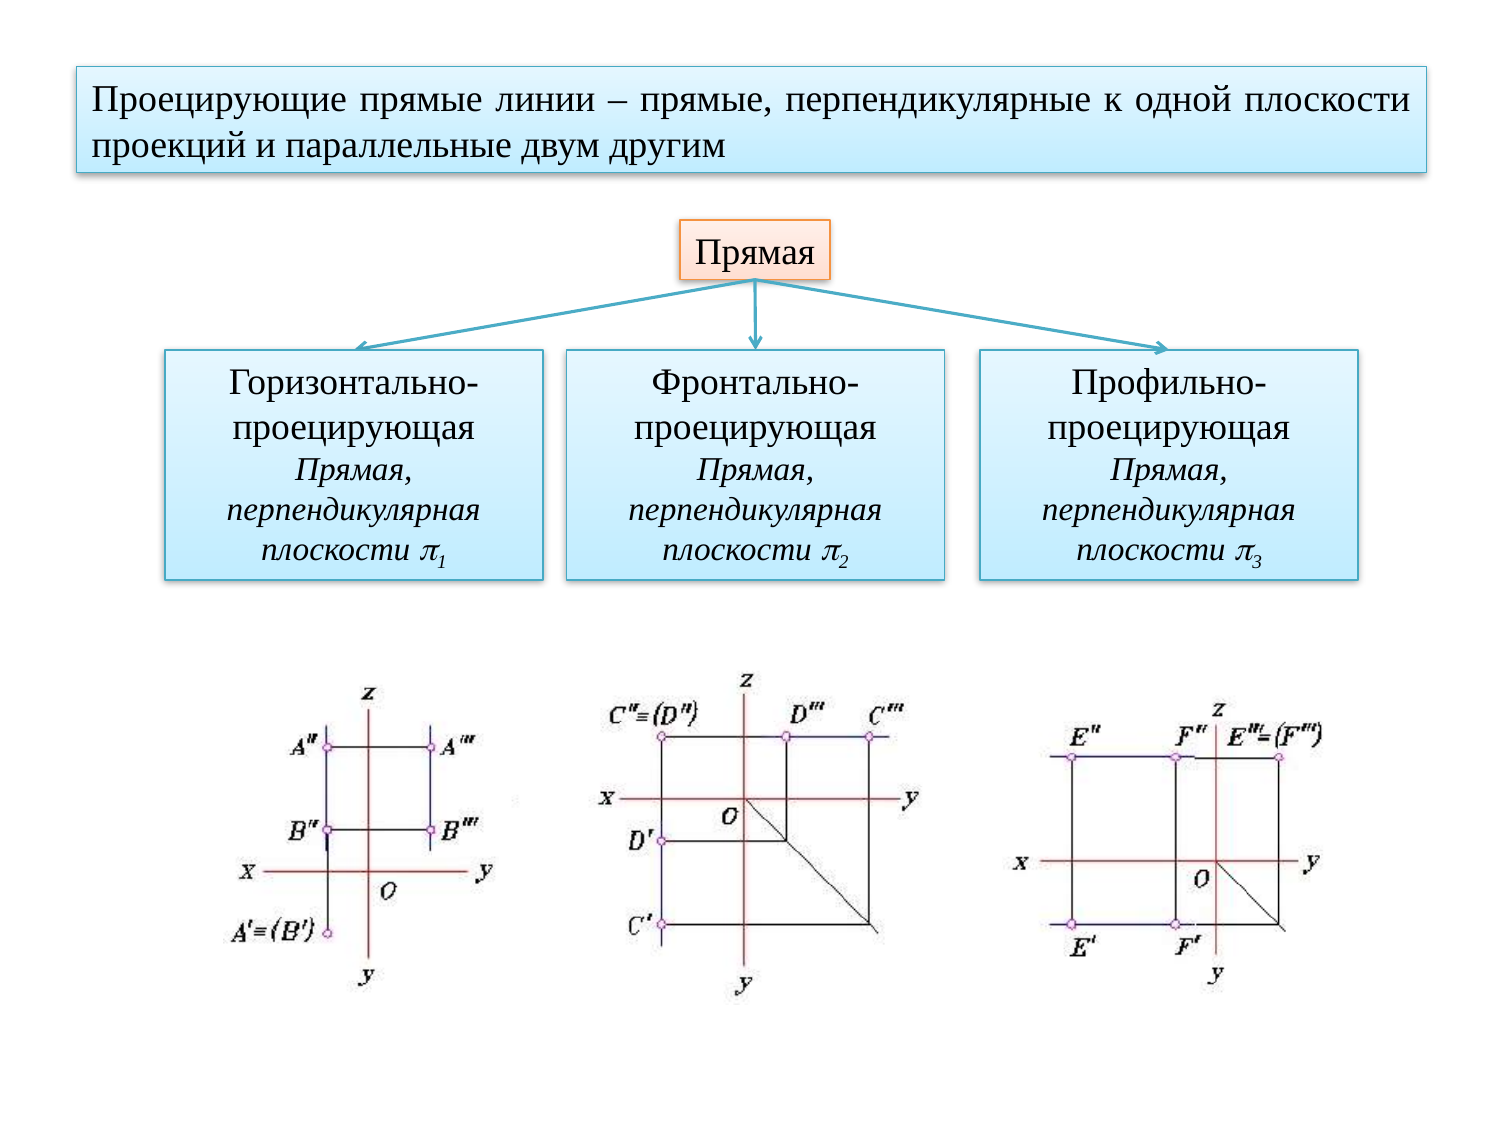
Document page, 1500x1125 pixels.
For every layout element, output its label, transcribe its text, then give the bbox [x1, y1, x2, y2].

text_box Горизонтально-проецирующая Прямая, перпендикулярная плоскости 1 [164, 349, 544, 581]
text_box Фронтально- проецирующая Прямая, перпендикулярная плоскости 2 [566, 358, 945, 581]
picture [1000, 656, 1338, 1015]
picture [188, 656, 520, 1015]
list Проецирующие прямые линии – прямые, перпендикулярные к одной плоскости проекций и параллельные двум другим [76, 66, 1427, 173]
text_box Профильно- проецирующая Прямая, перпендикулярная плоскости 3 [979, 349, 1359, 581]
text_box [353, 280, 752, 350]
text_box Прямая [679, 219, 831, 278]
picture [578, 656, 933, 1015]
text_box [754, 280, 1170, 350]
